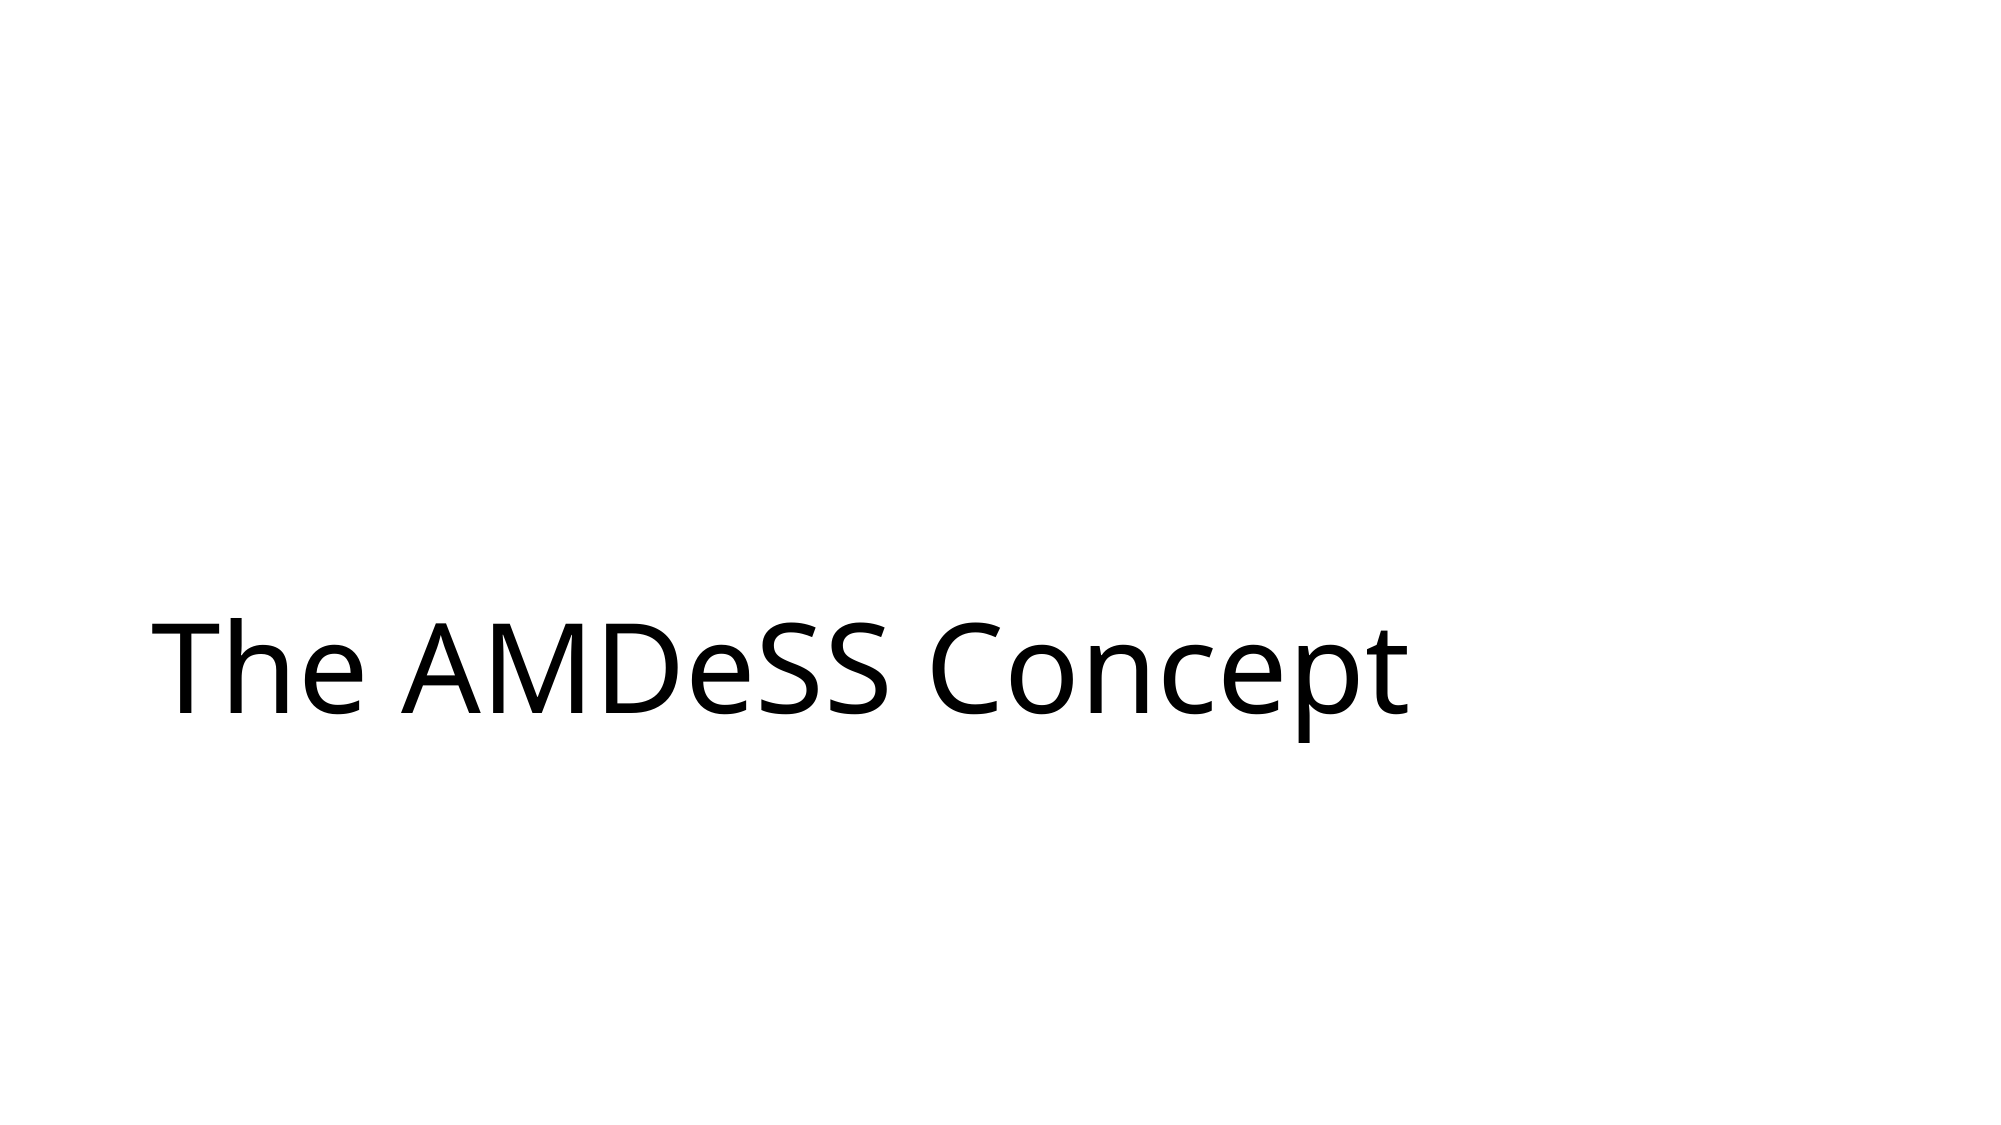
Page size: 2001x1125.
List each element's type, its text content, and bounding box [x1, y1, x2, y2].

title The AMDeSS Concept [136, 280, 1862, 749]
